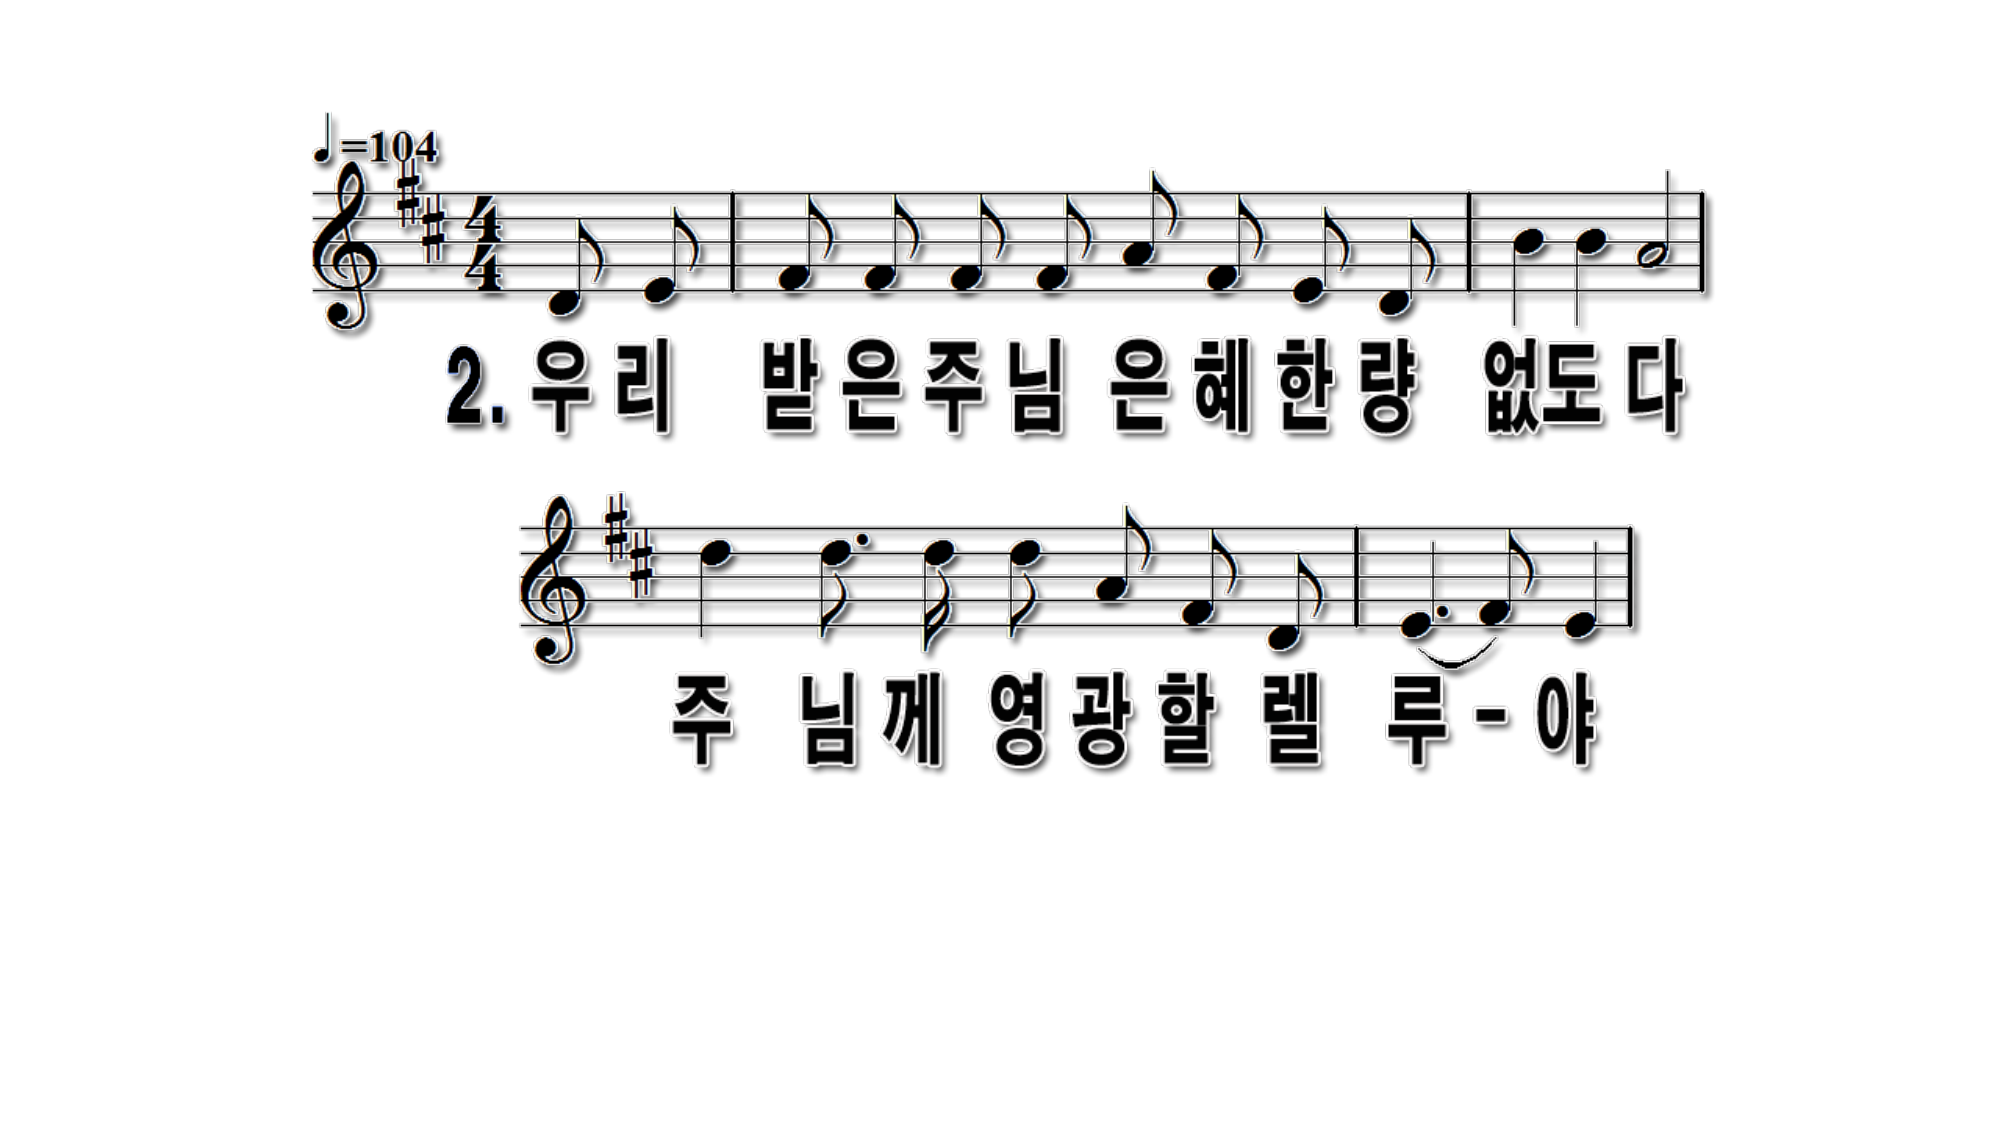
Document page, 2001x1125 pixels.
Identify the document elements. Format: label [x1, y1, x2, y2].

picture [249, 0, 1750, 938]
